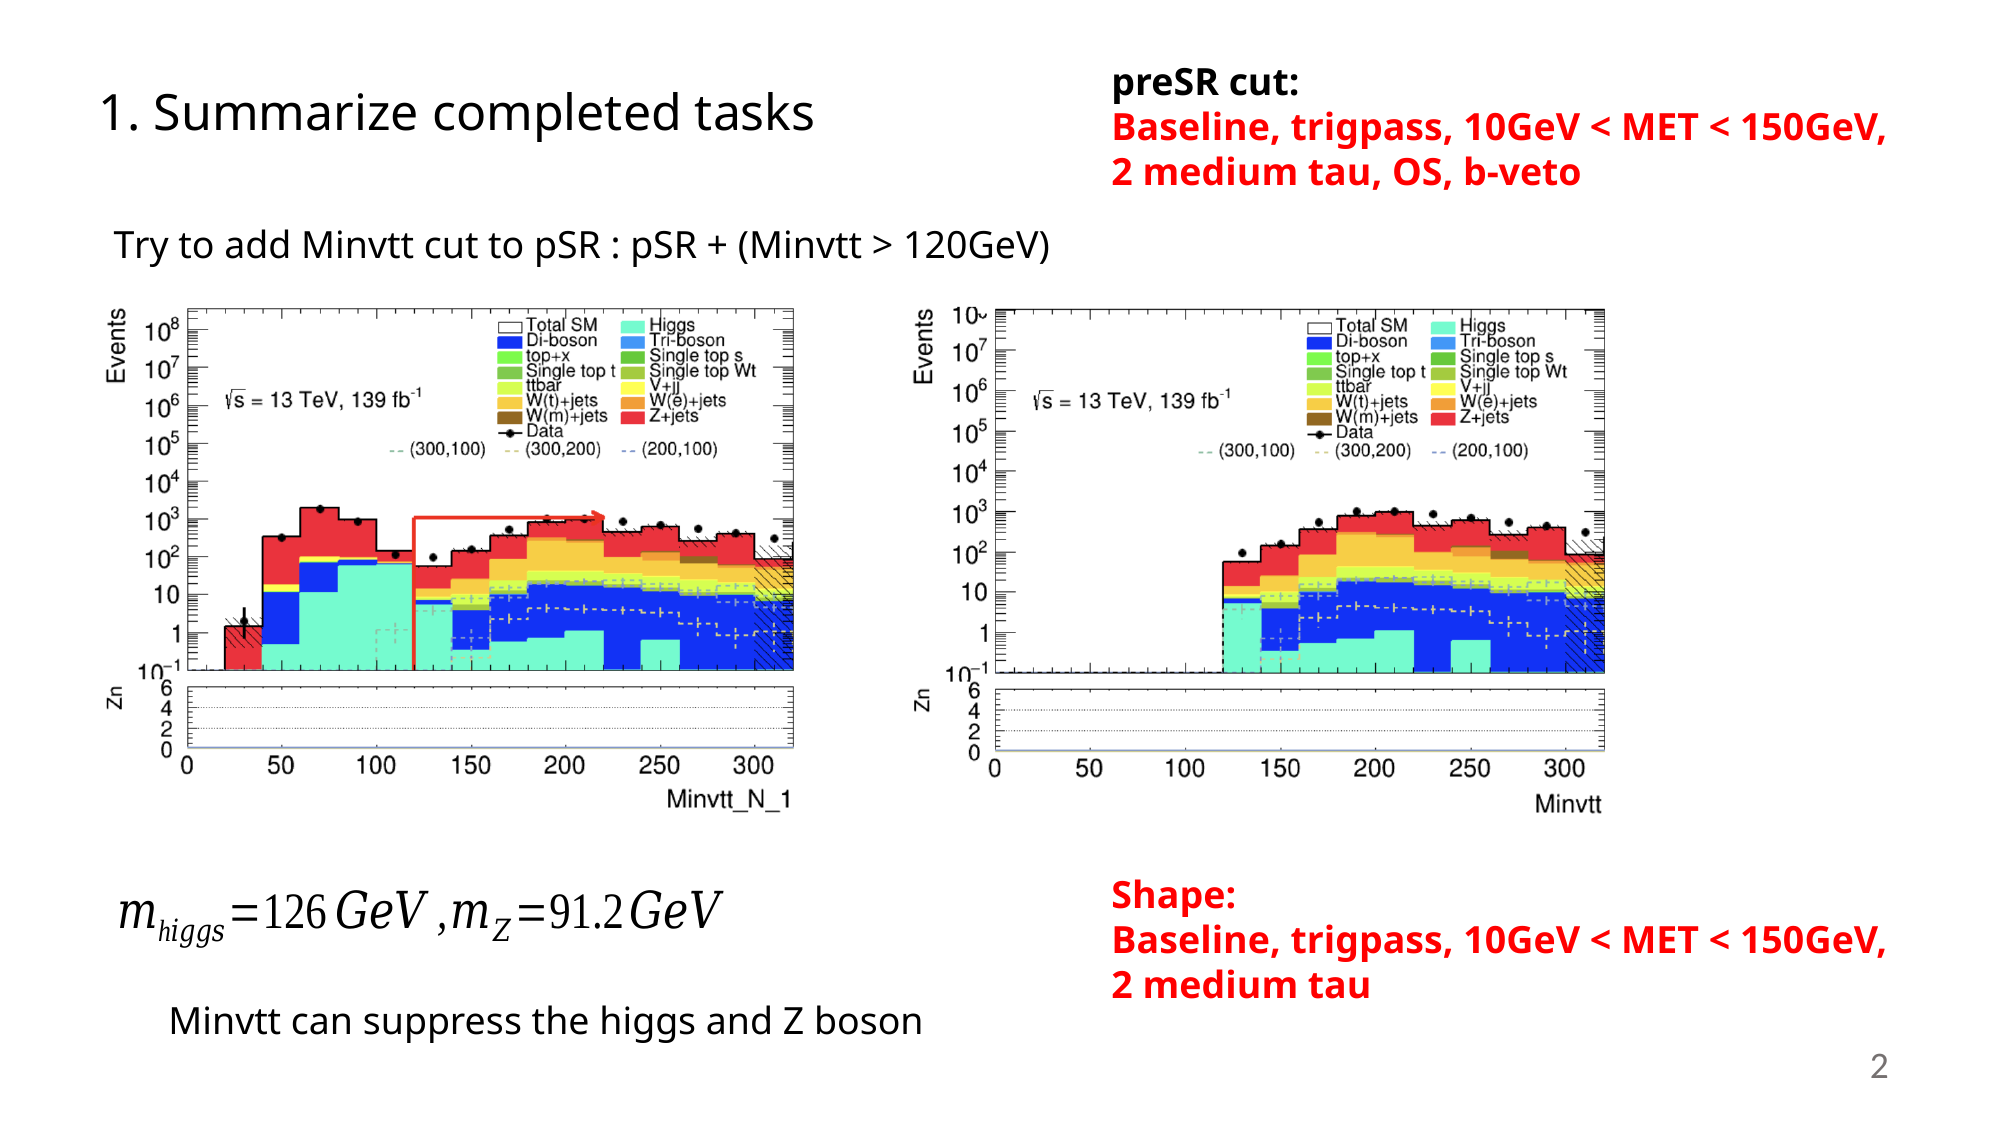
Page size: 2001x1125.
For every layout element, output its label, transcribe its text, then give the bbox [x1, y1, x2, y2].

text_box 2 [1855, 1033, 1904, 1094]
text_box Shape: Baseline, trigpass, 10GeV < MET < 150GeV, 2 medium tau [1096, 863, 1921, 1014]
text_box Try to add Minvtt cut to pSR : pSR + (Minvtt > 120GeV) [98, 213, 1066, 274]
picture [101, 305, 814, 814]
picture [911, 305, 1624, 820]
text_box preSR cut: Baseline, trigpass, 10GeV < MET < 150GeV, 2 medium tau, OS, b-veto [1096, 50, 1921, 200]
text_box Minvtt can suppress the higgs and Z boson [153, 989, 940, 1050]
text_box 1. Summarize completed tasks [84, 72, 832, 148]
